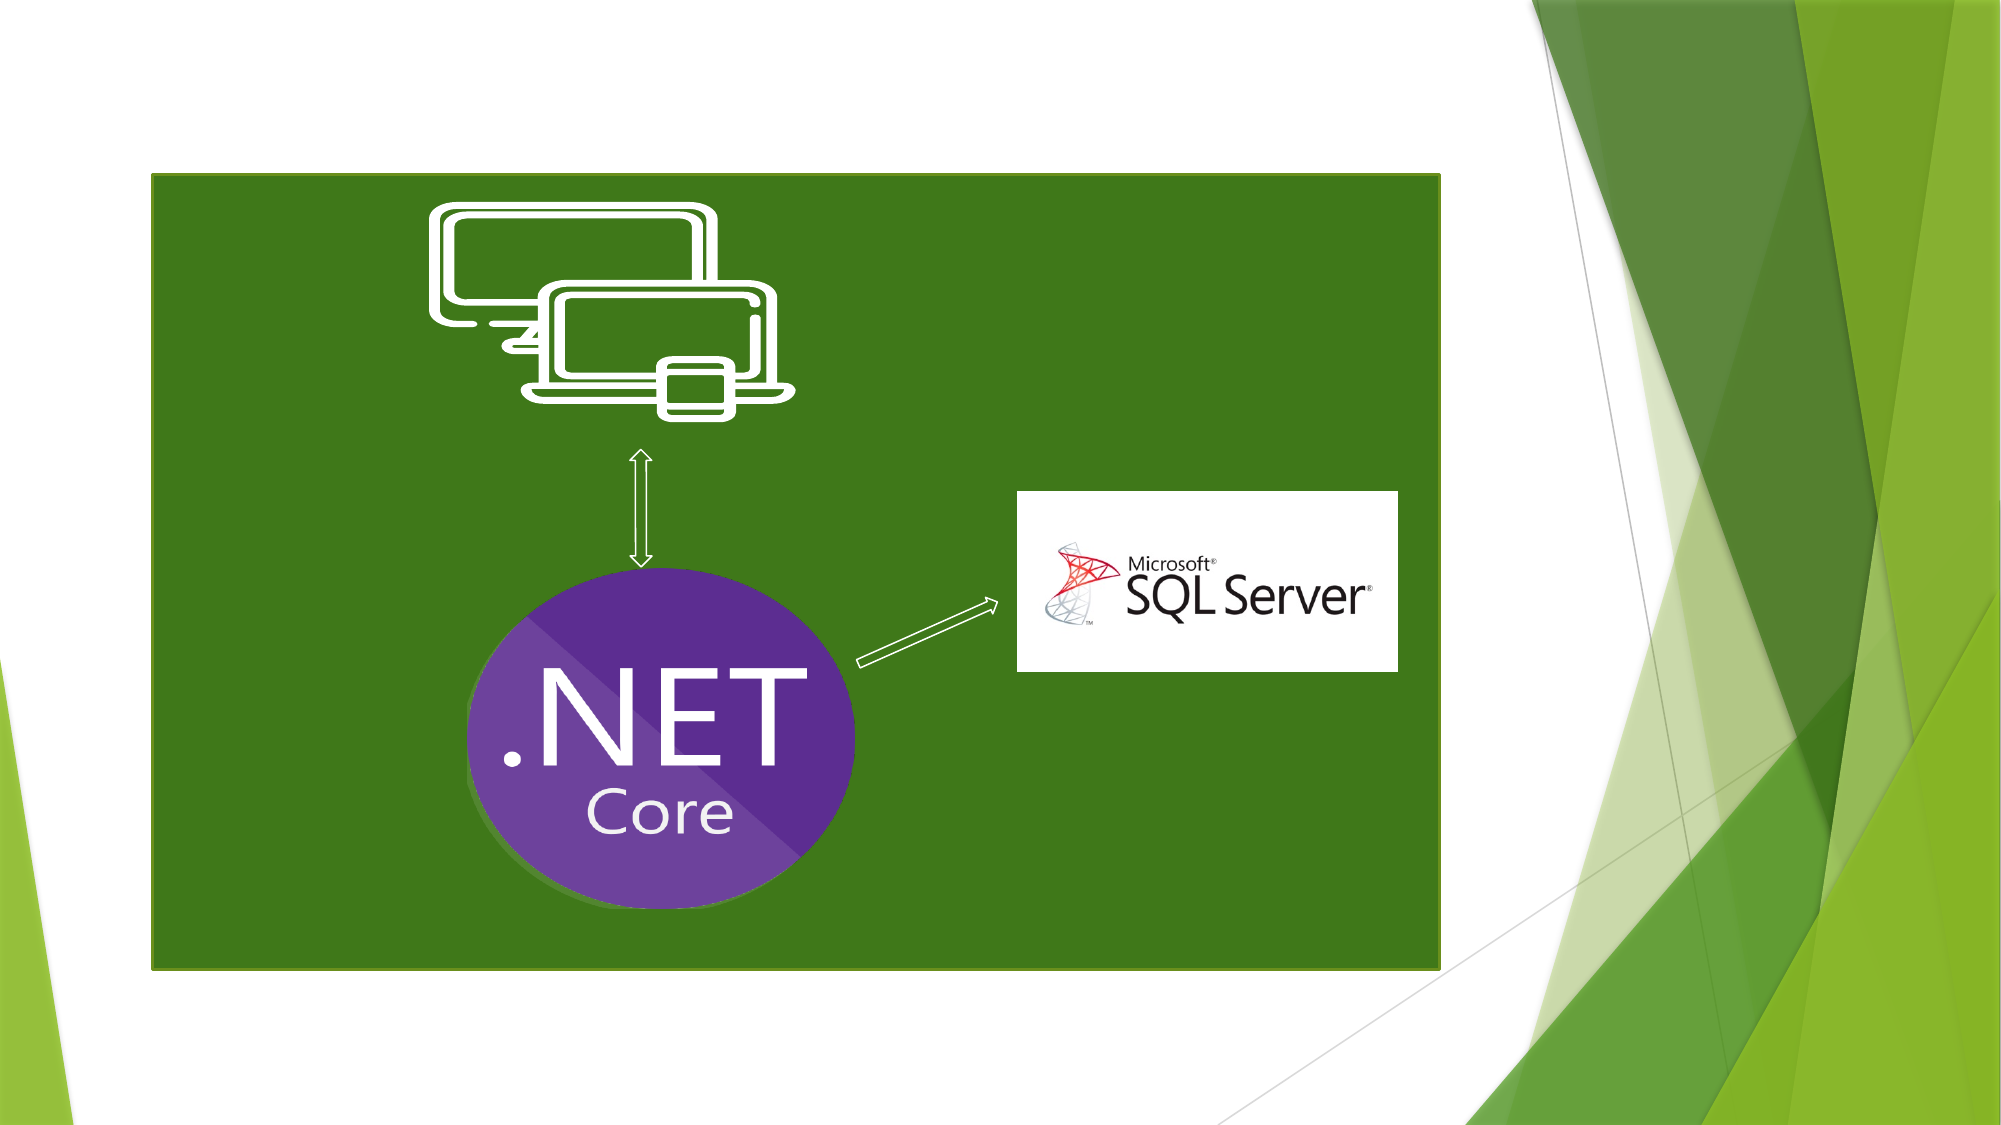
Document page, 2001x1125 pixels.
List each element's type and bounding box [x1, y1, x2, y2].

text_box [629, 449, 652, 567]
text_box [429, 201, 796, 423]
text_box [151, 173, 1441, 971]
picture [1016, 491, 1398, 673]
picture [466, 568, 856, 910]
text_box [858, 597, 998, 668]
